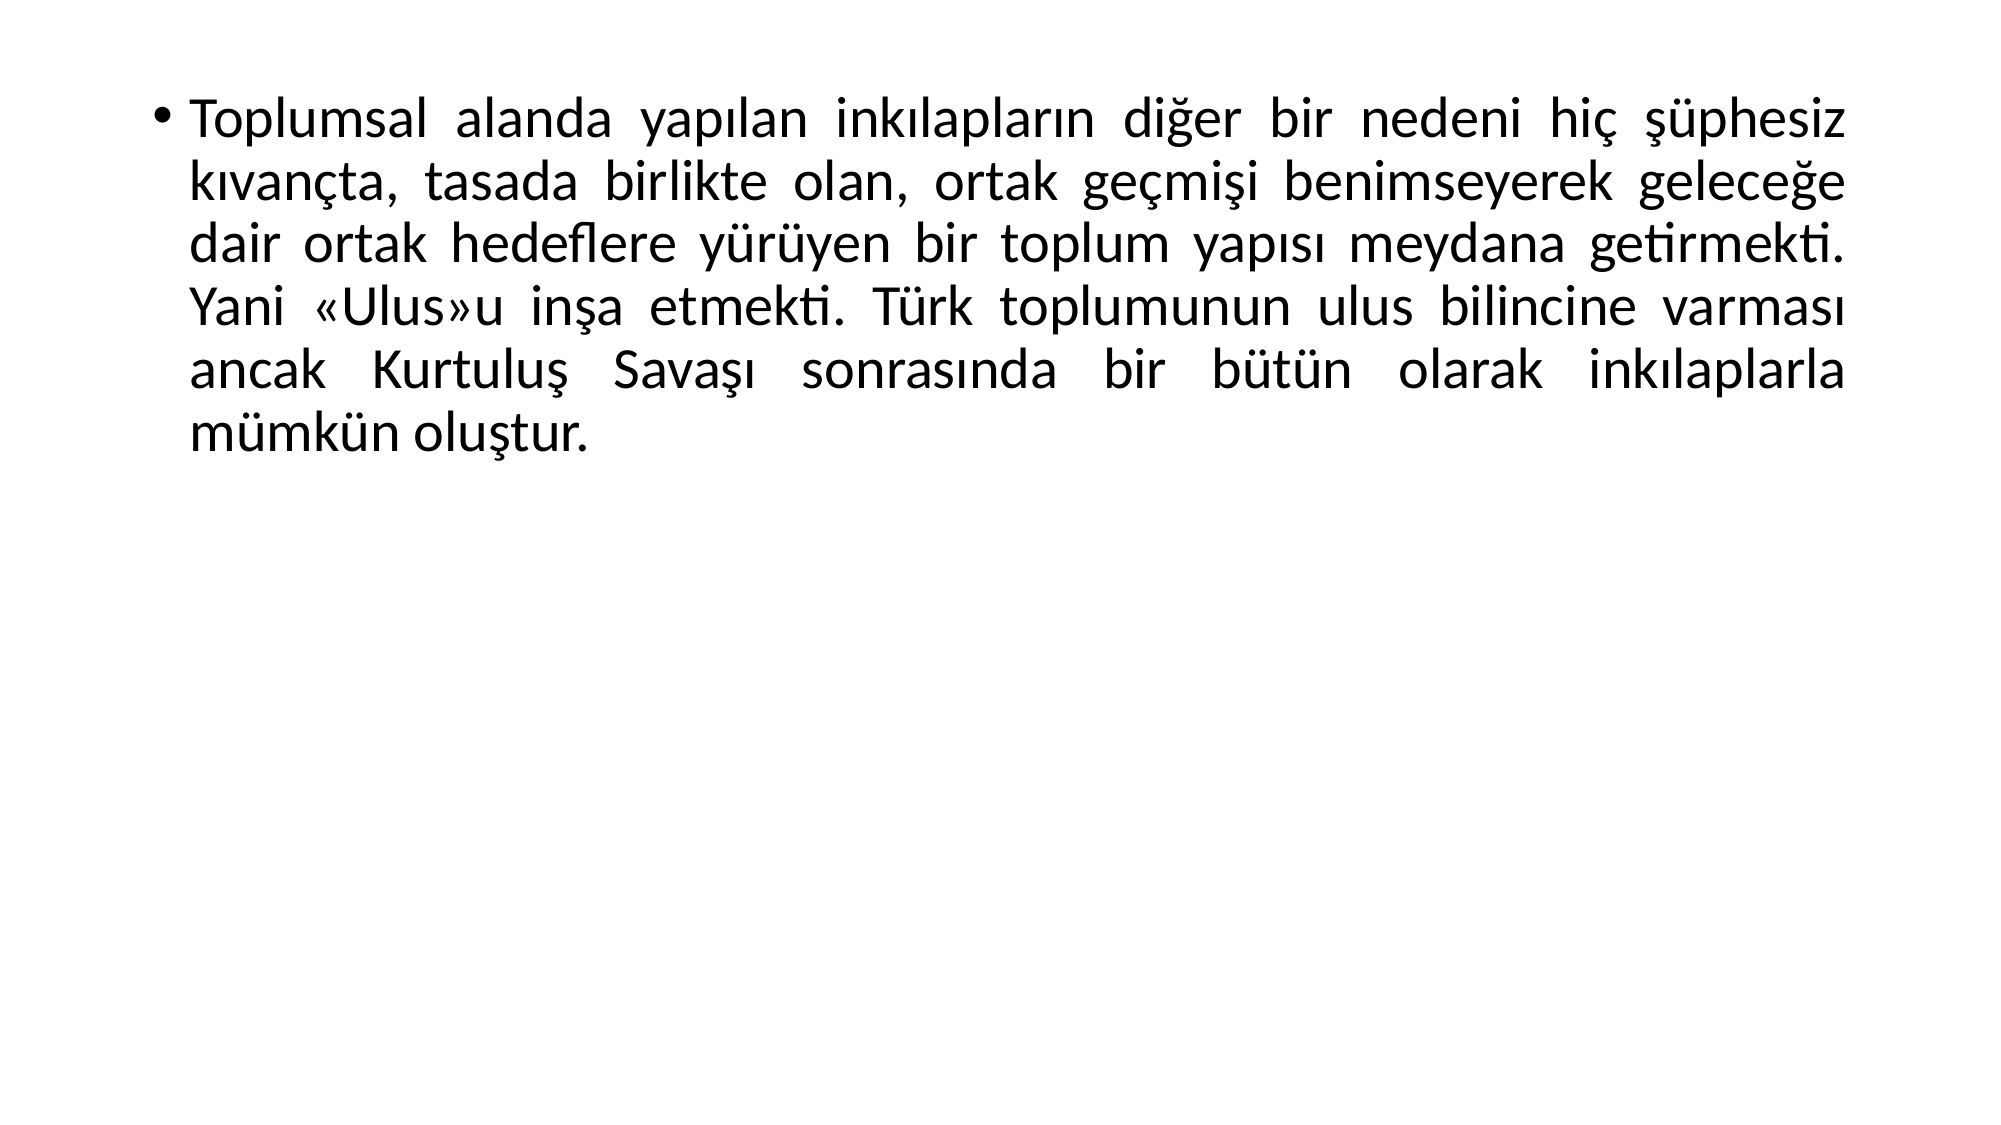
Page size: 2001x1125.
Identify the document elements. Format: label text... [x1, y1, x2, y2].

list Toplumsal alanda yapılan inkılapların diğer bir nedeni hiç şüphesiz kıvançta, tasada birlikte olan, ortak geçmişi benimseyerek geleceğe dair ortak hedeflere yürüyen bir toplum yapısı meydana getirmekti. Yani «Ulus»u inşa etmekti. Türk toplumunun ulus bilincine varması ancak Kurtuluş Savaşı sonrasında bir bütün olarak inkılaplarla mümkün oluştur. [137, 78, 1863, 1014]
